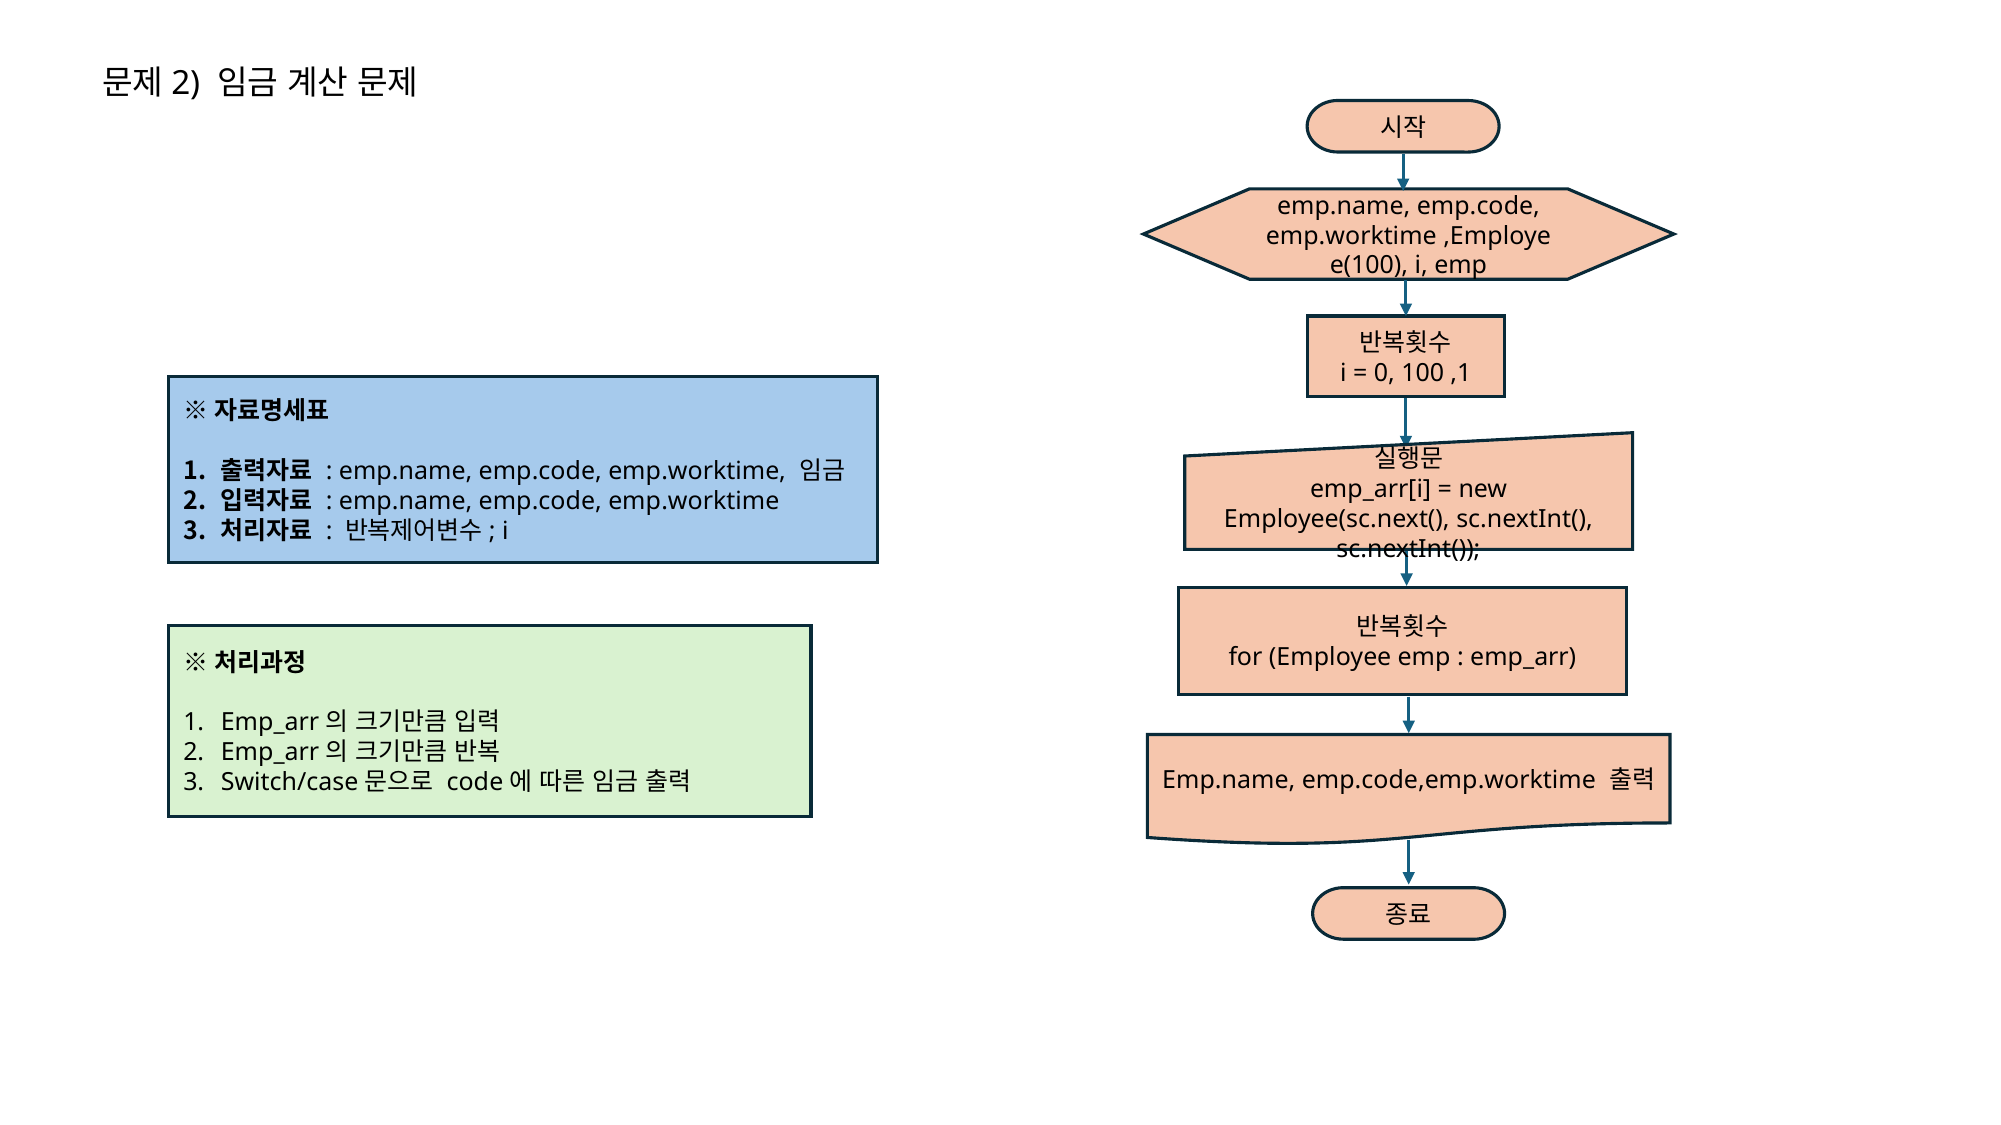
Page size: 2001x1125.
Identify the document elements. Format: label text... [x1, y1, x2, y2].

text_box ※처리과정 Emp_arr의 크기만큼 입력 Emp_arr의 크기만큼 반복 Switch/case문으로 code에 따른 임금 출력 [167, 624, 813, 818]
text_box ※자료명세표 출력자료 : emp.name, emp.code, emp.worktime, 임금 입력자료 : emp.name, emp.code, emp.worktime 처리자료 : 반복제어변수; i [167, 375, 879, 564]
text_box Emp.name, emp.code,emp.worktime 출력 [1145, 732, 1672, 845]
text_box 문제2) 임금 계산 문제 [87, 54, 797, 109]
text_box 반복횟수 for (Employee emp : emp_arr) [1177, 586, 1628, 696]
text_box emp.name, emp.code, emp.worktime ,Employee(100), i, emp [1139, 187, 1678, 281]
text_box 시작 [1305, 98, 1501, 154]
text_box 반복횟수 i = 0, 100 ,1 [1306, 314, 1506, 398]
text_box 종료 [1311, 886, 1507, 941]
text_box 실행문 emp_arr[i] = new Employee(sc.next(), sc.nextInt(), sc.nextInt()); [1183, 431, 1635, 551]
